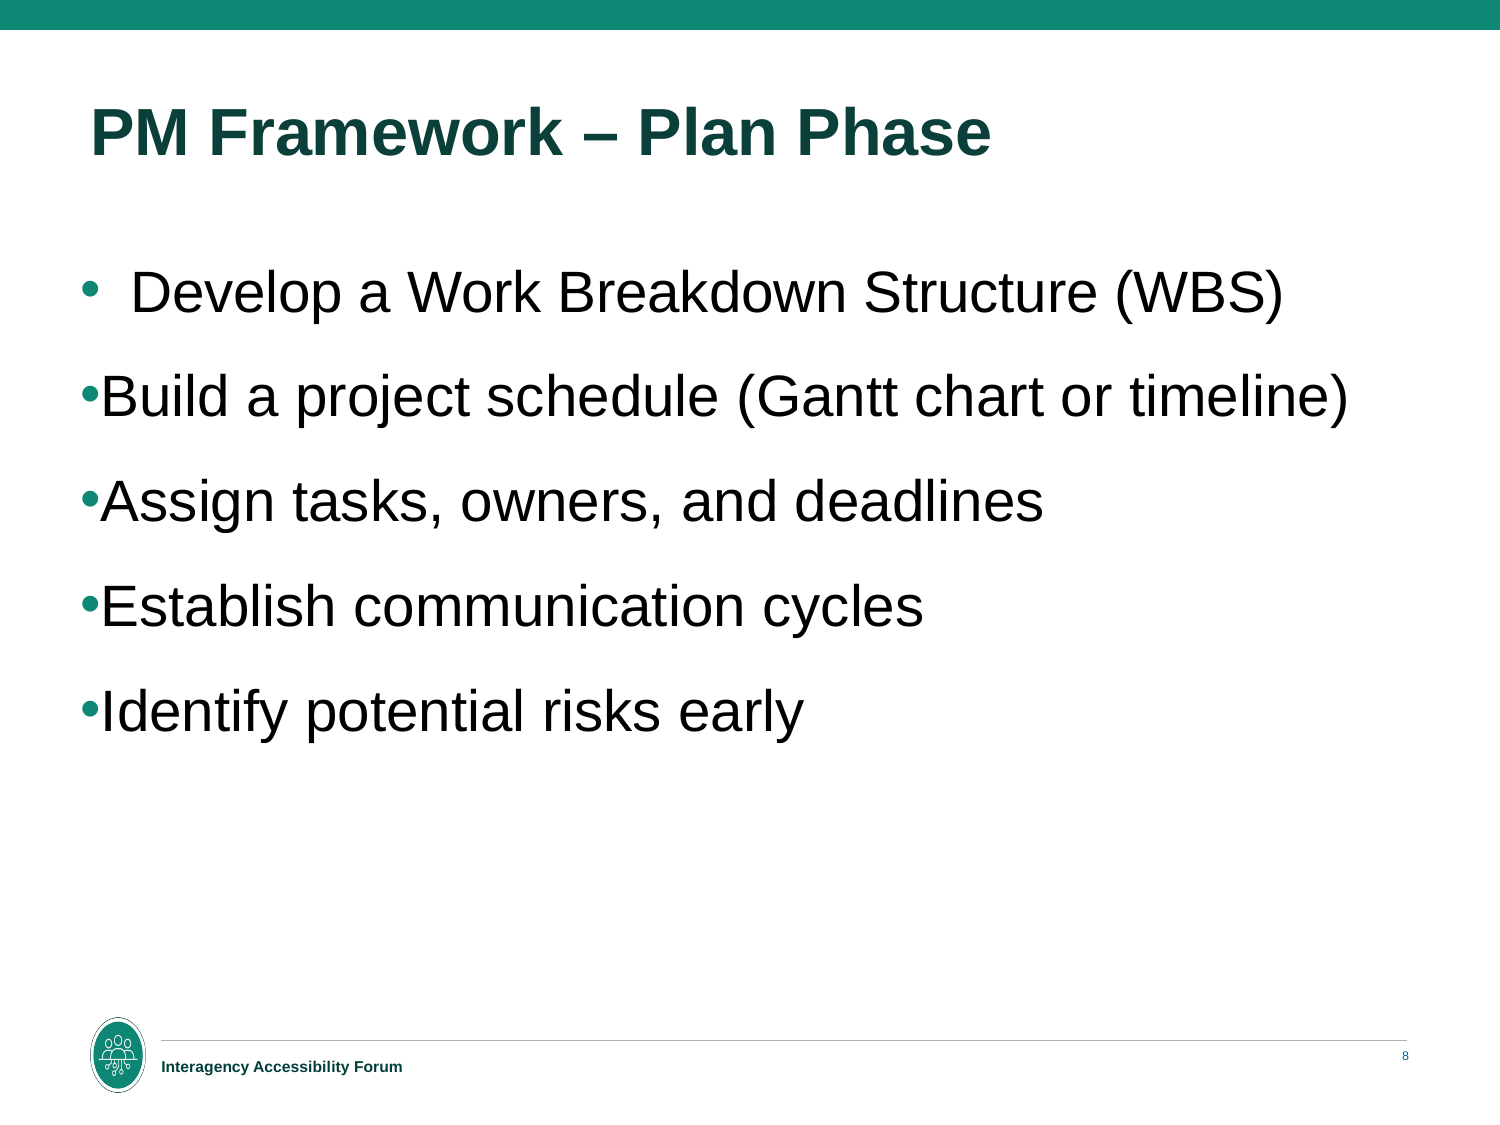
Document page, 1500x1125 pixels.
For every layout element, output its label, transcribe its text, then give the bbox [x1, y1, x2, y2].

slide_number 8 [1343, 1040, 1410, 1071]
title PM Framework – Plan Phase [90, 90, 1410, 171]
list Develop a Work Breakdown Structure (WBS) Build a project schedule (Gantt chart or timeline) Assign tasks, owners, and deadlines Establish communication cycles Identify potential risks early [65, 246, 1435, 1012]
picture [90, 1017, 146, 1093]
